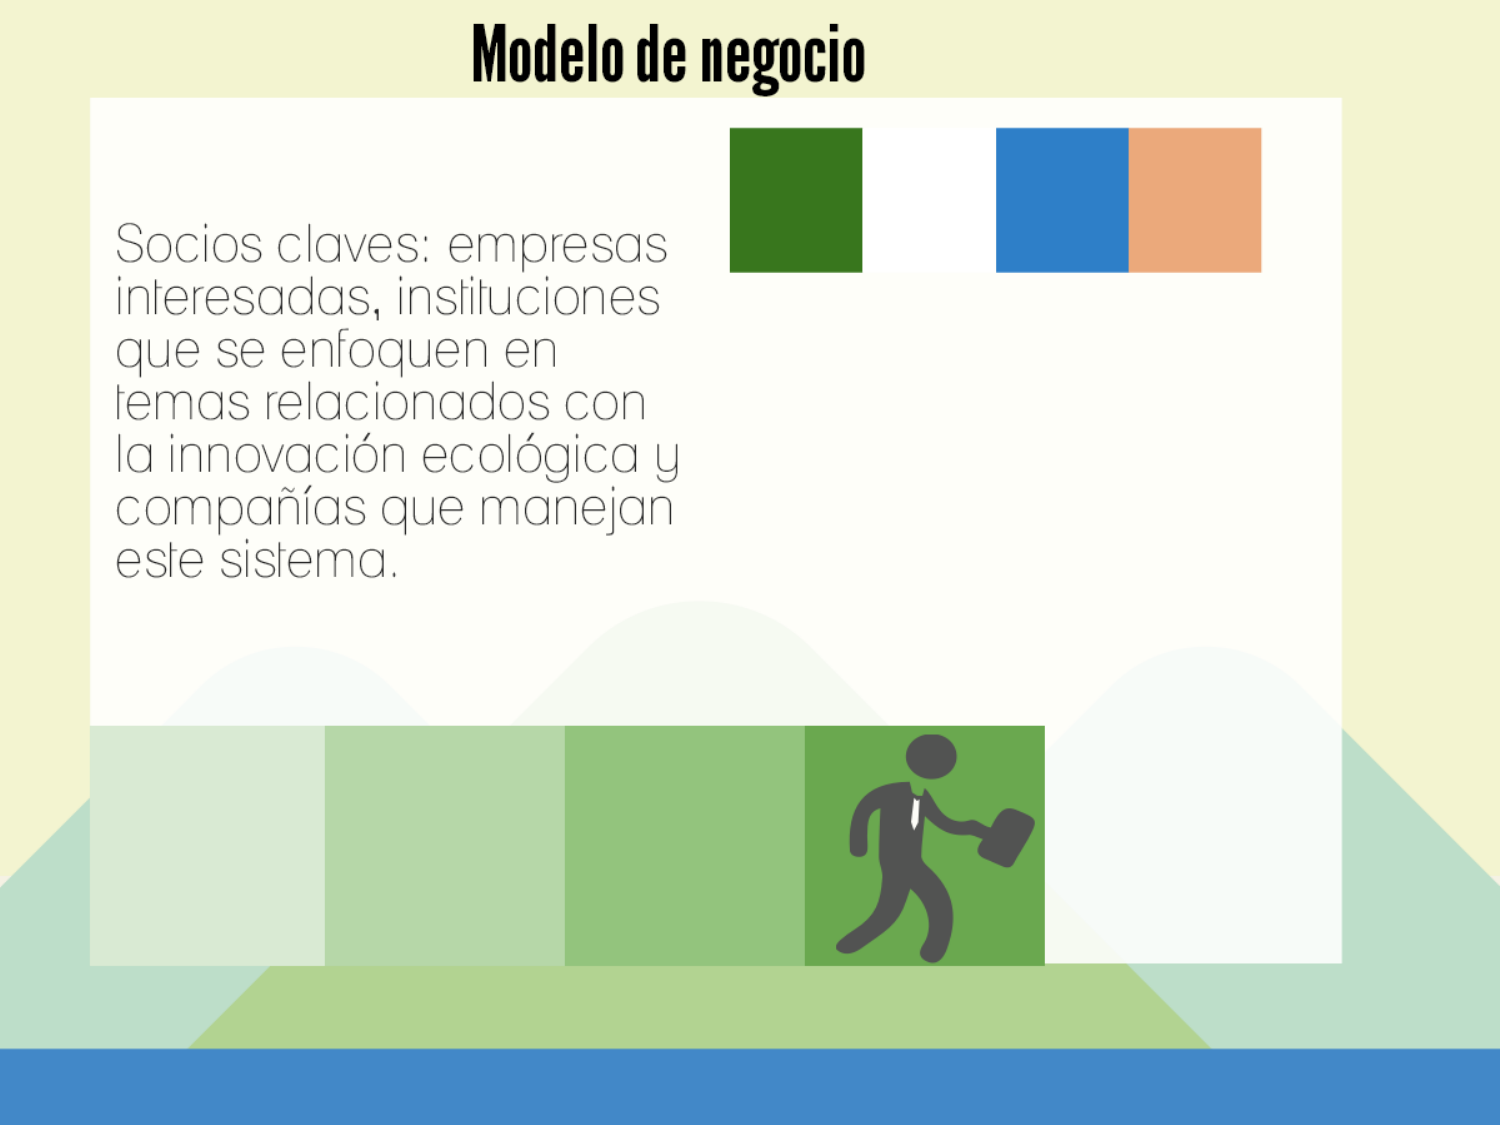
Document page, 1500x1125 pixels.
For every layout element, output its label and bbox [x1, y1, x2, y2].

list [0, 0, 1500, 1125]
